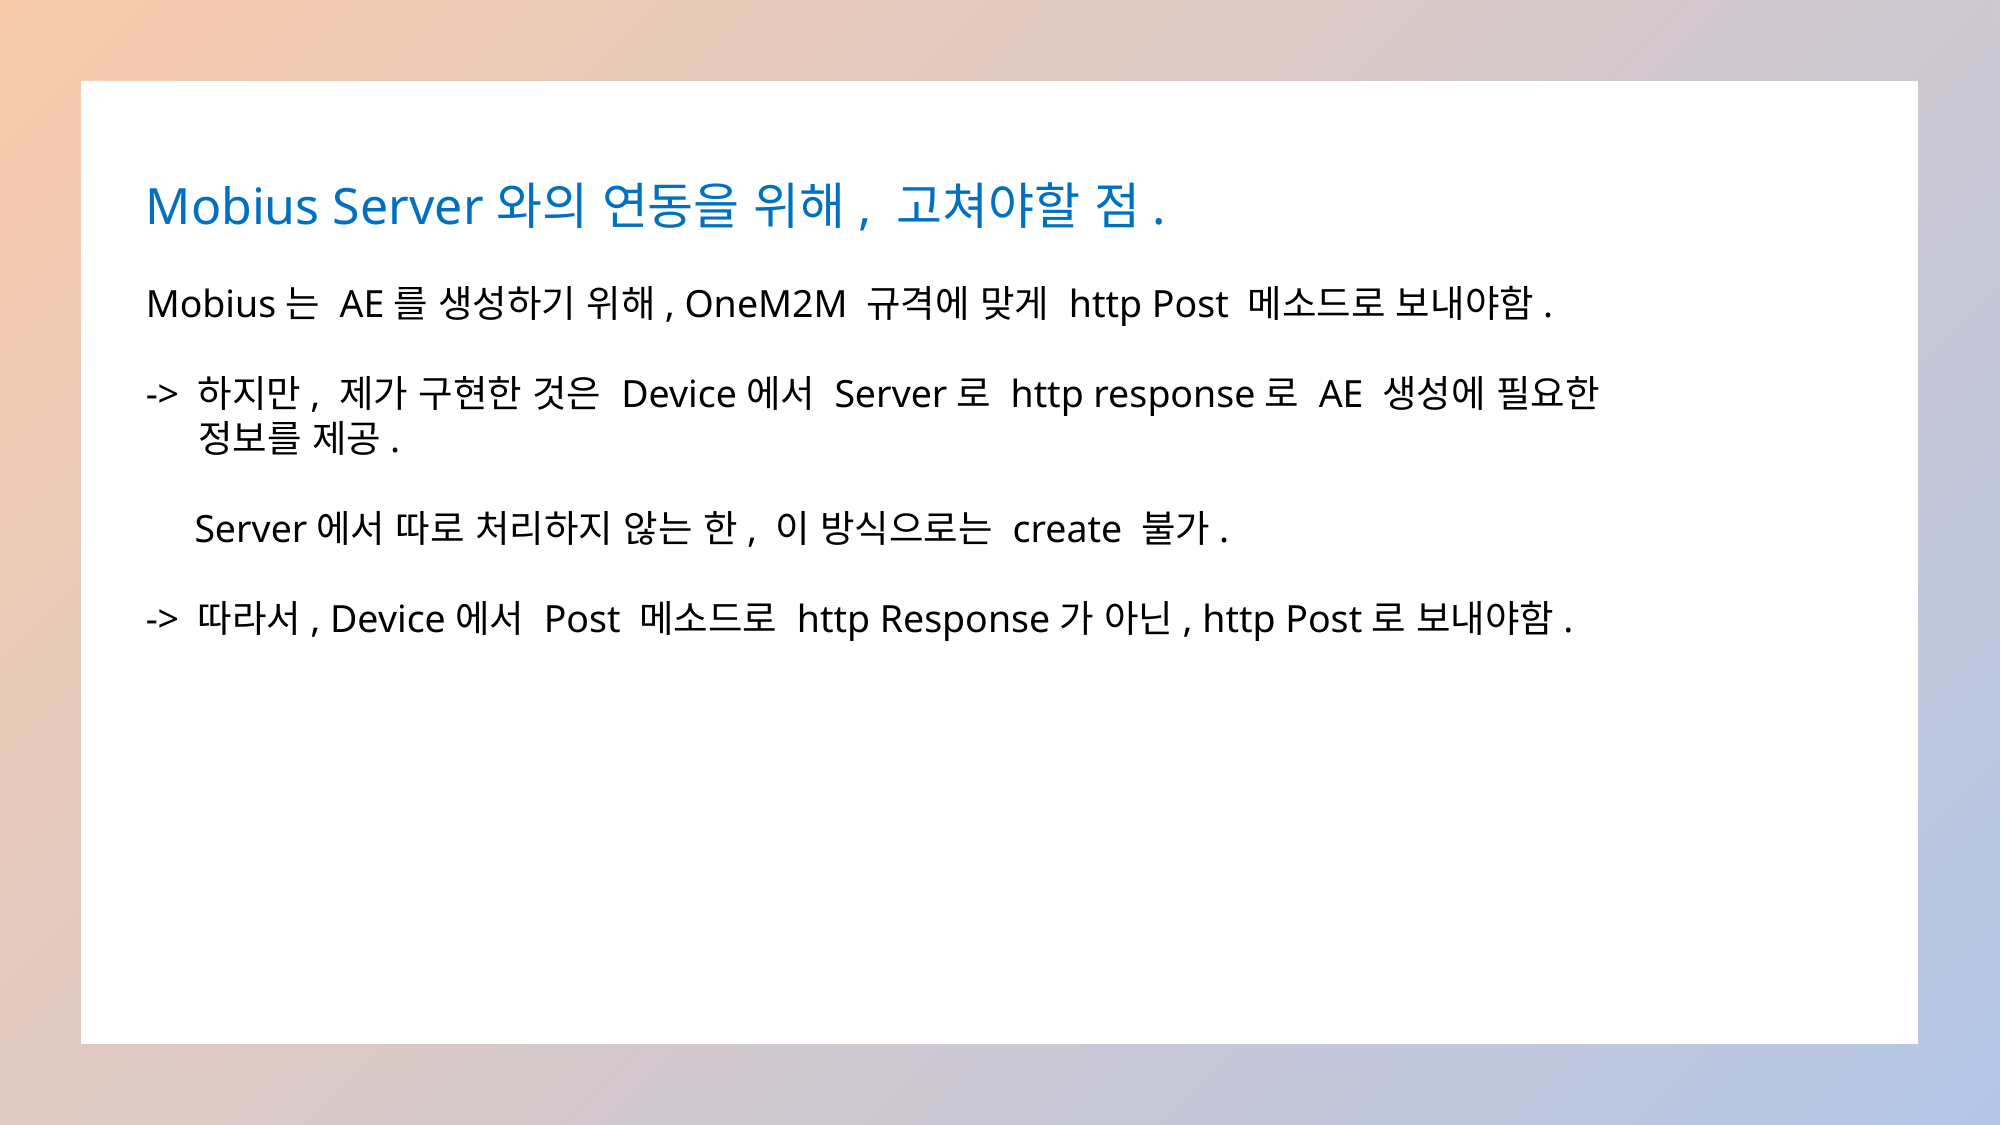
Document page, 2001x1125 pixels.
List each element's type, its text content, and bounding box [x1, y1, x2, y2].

text_box Mobius Server와의 연동을 위해, 고쳐야할 점. Mobius는 AE를 생성하기 위해, OneM2M 규격에 맞게 http Post 메소드로 보내야함. -> 하지만, 제가 구현한 것은 Device에서 Server로 http response로 AE 생성에 필요한 정보를 제공. Server에서 따로 처리하지 않는 한, 이 방식으로는 create 불가. -> 따라서, Device에서 Post 메소드로 http Response가 아닌, http Post로 보내야함. [131, 122, 1726, 1007]
